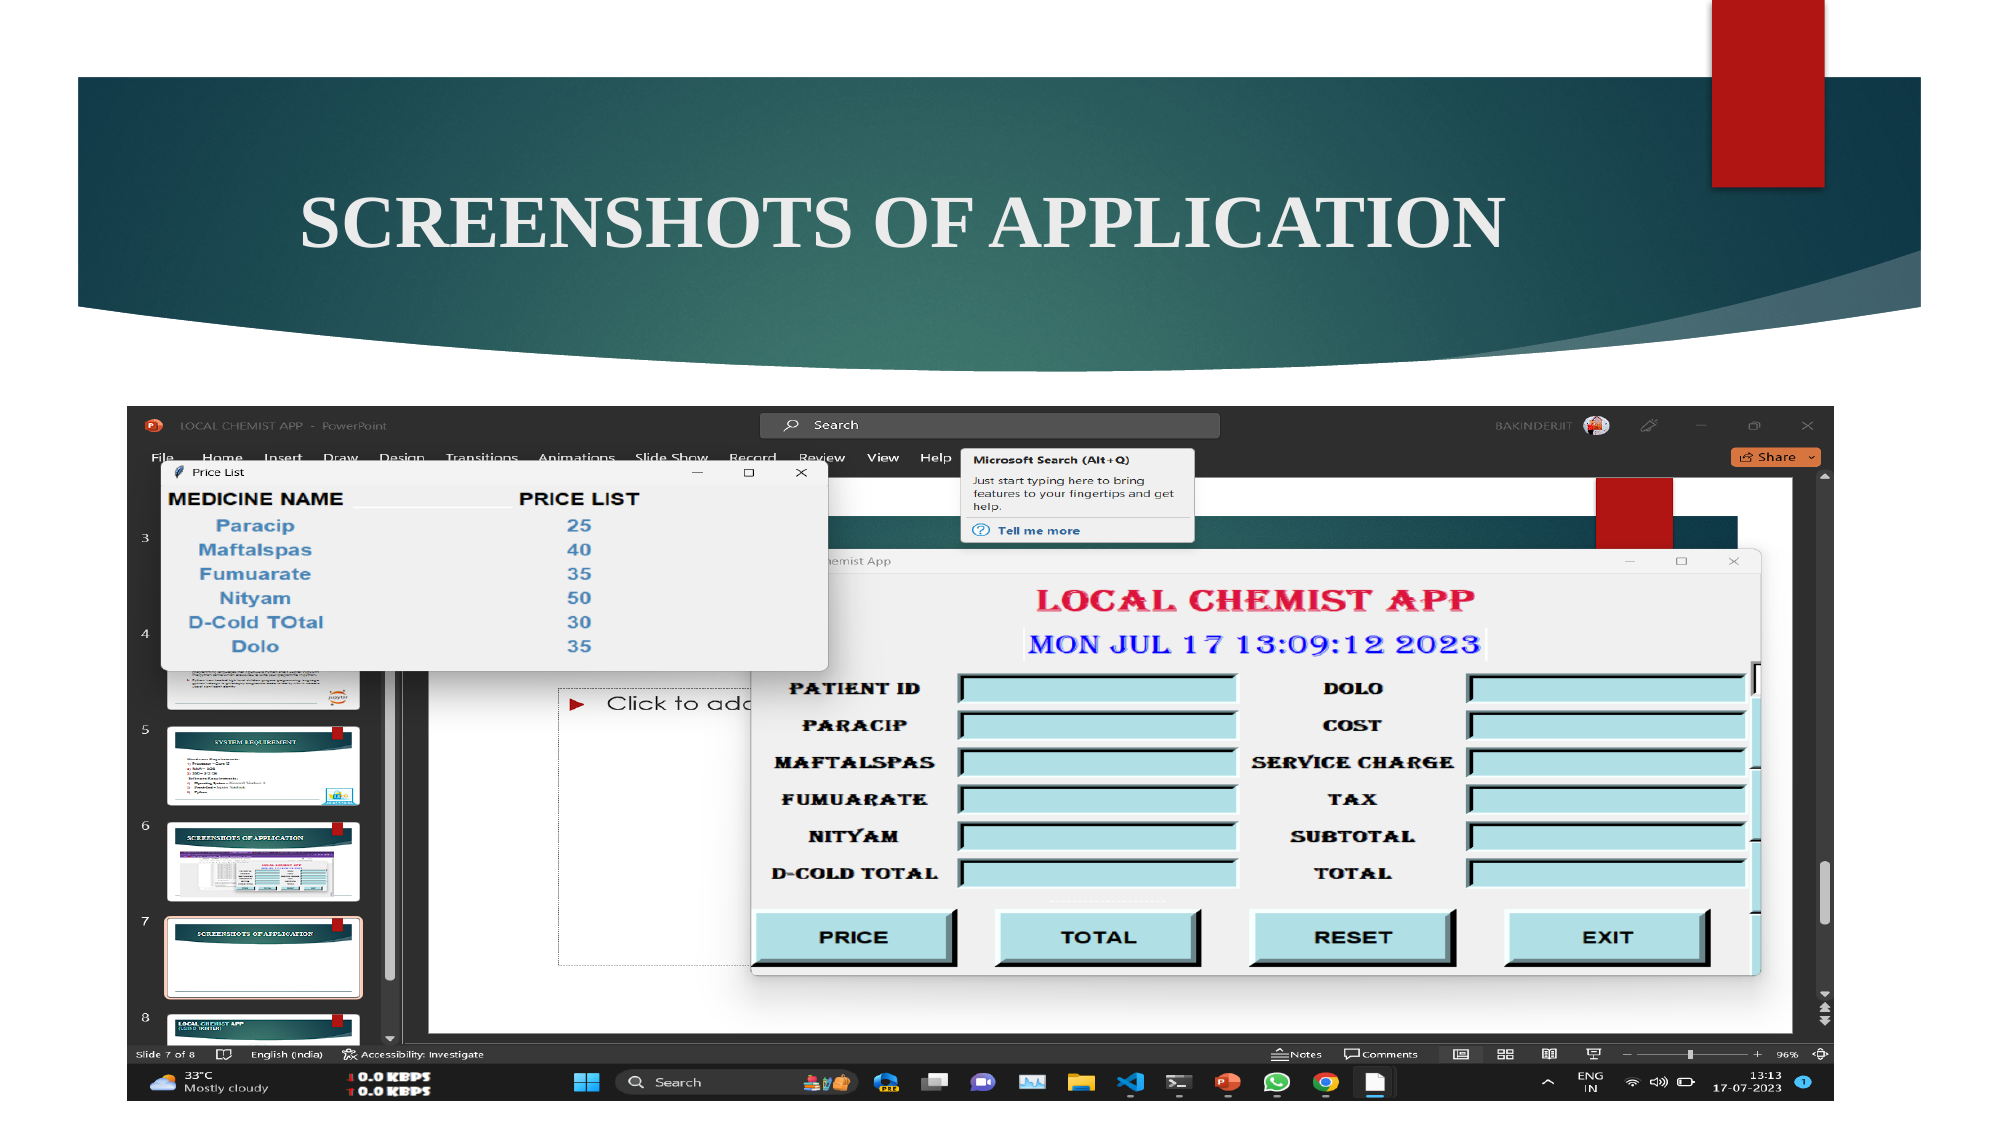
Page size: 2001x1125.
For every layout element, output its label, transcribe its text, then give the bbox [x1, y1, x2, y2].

title SCREENSHOTS OF APPLICATION [189, 159, 1638, 276]
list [127, 405, 1835, 1102]
